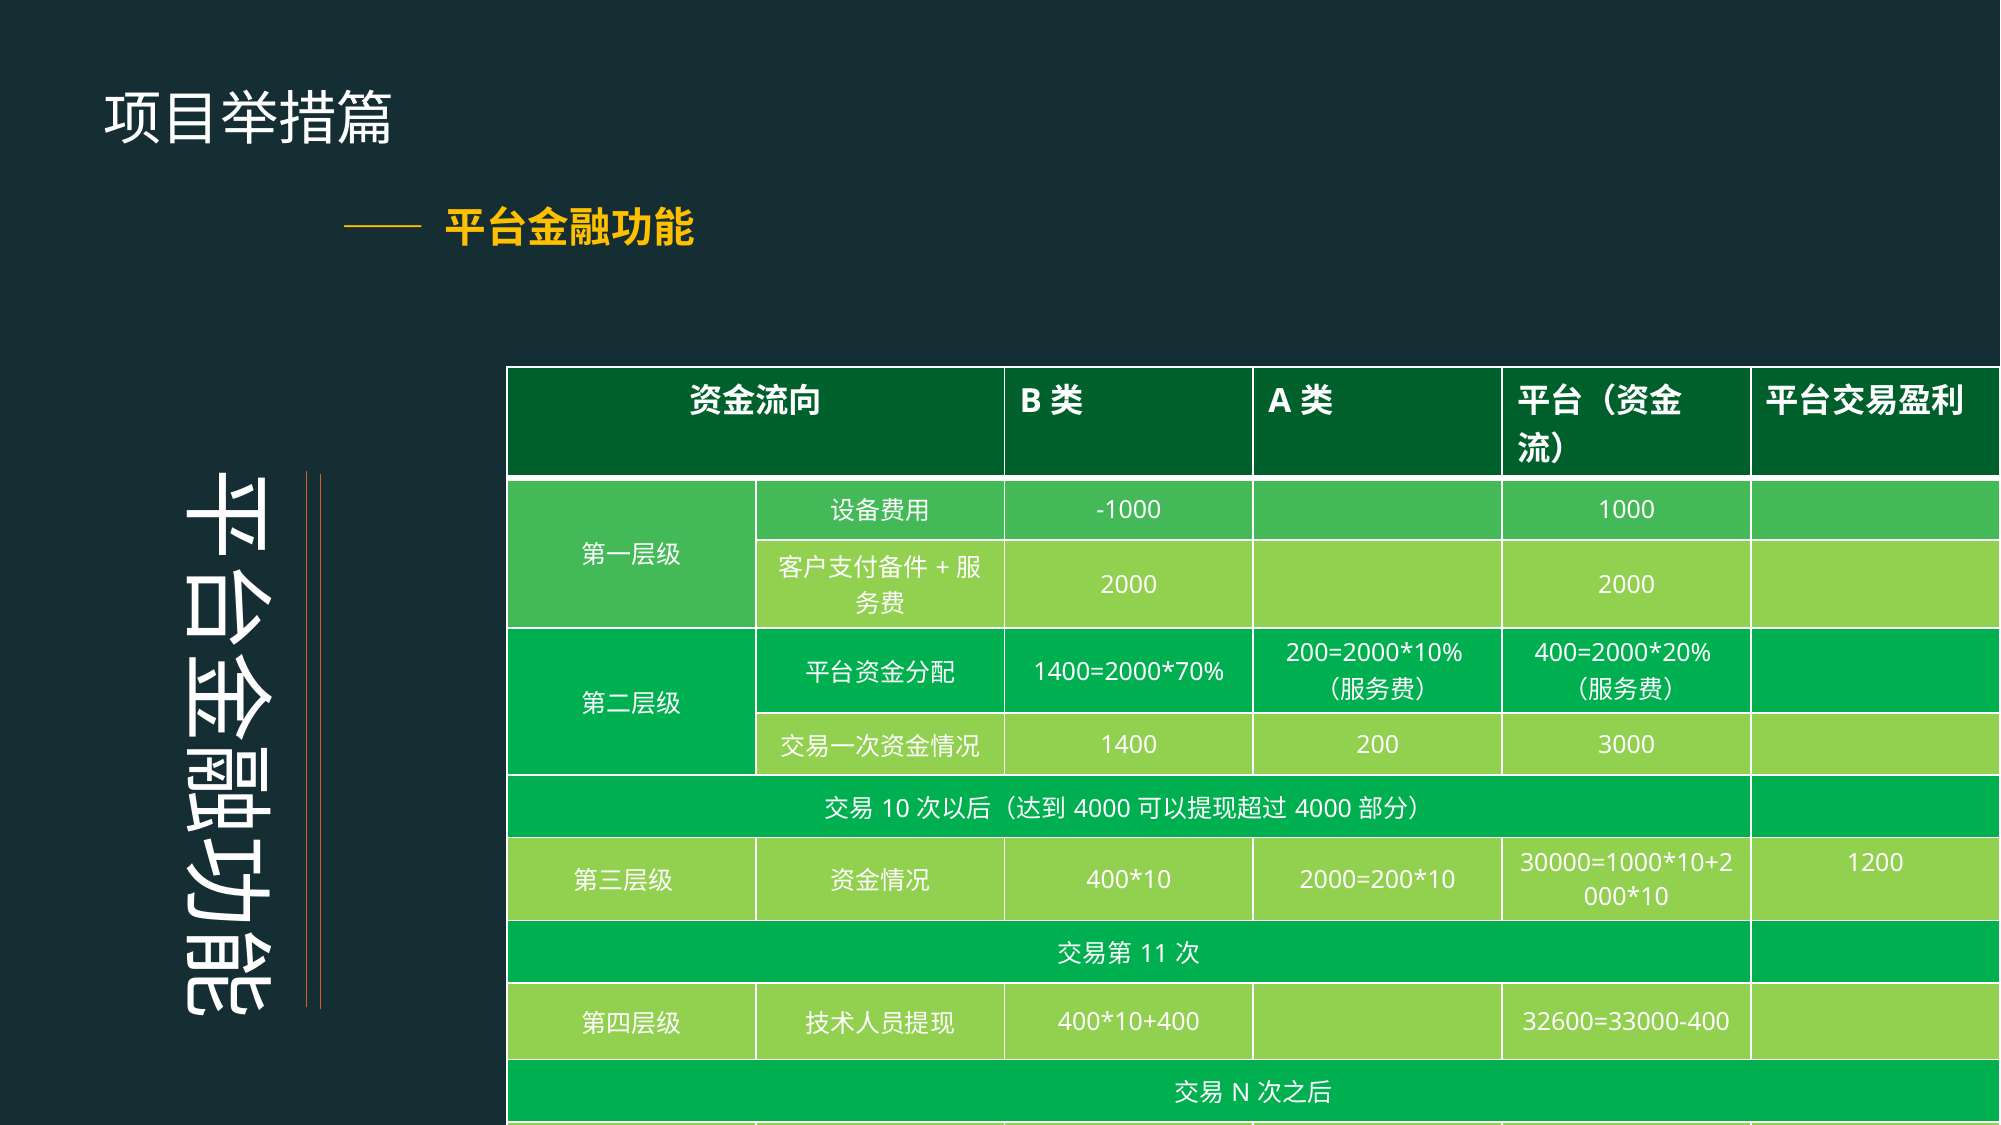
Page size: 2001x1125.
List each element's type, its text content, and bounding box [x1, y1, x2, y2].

table_cell [1254, 984, 1501, 1059]
table_cell 交易第11次 [508, 921, 1750, 982]
table_cell 1200 [1752, 838, 1999, 920]
table_cell 200=2000*10%（服务费） [1254, 629, 1501, 712]
table_cell 第四层级 [508, 984, 755, 1059]
table_header A类 [1254, 368, 1501, 475]
table_cell 200 [1254, 714, 1501, 774]
table_cell [1752, 776, 1999, 837]
table_cell 400*10+400 [1005, 984, 1252, 1059]
text_box 平台金融功能 [152, 453, 294, 1025]
table_cell [1254, 481, 1501, 539]
table_header B类 [1005, 368, 1252, 475]
table_cell [1752, 984, 1999, 1059]
table_cell 1400=2000*70% [1005, 629, 1252, 712]
table_cell 交易N次之后 [508, 1060, 1999, 1121]
table_cell 设备费用 [757, 481, 1004, 539]
table_cell 1000 [1503, 481, 1750, 539]
text_box 项目举措篇 —— 平台金融功能 [88, 73, 1117, 259]
table_cell [1752, 921, 1999, 982]
table_cell 2000=200*10 [1254, 838, 1501, 920]
table_cell 交易一次资金情况 [757, 714, 1004, 774]
table_cell 1400 [1005, 714, 1252, 774]
table_cell 2000 [1503, 541, 1750, 627]
table_cell 客户支付备件+服务费 [757, 541, 1004, 627]
table_cell -1000 [1005, 481, 1252, 539]
table_cell 400=2000*20%（服务费） [1503, 629, 1750, 712]
table_cell [1752, 541, 1999, 627]
table_cell [1752, 481, 1999, 539]
table_cell [1254, 541, 1501, 627]
table_cell 3000 [1503, 714, 1750, 774]
table_header 资金流向 [508, 368, 1004, 475]
table_cell 400*10 [1005, 838, 1252, 920]
table_cell 平台资金分配 [757, 629, 1004, 712]
table_header 平台（资金流） [1503, 368, 1750, 475]
table_cell 第一层级 [508, 481, 755, 627]
table_cell 30000=1000*10+2000*10 [1503, 838, 1750, 920]
table_cell 第二层级 [508, 629, 755, 774]
table_cell 技术人员提现 [757, 984, 1004, 1059]
table_cell [1752, 629, 1999, 712]
table_cell [1752, 714, 1999, 774]
table_cell 交易10次以后（达到4000可以提现超过4000部分） [508, 776, 1750, 837]
table_cell 资金情况 [757, 838, 1004, 920]
table_cell 32600=33000-400 [1503, 984, 1750, 1059]
table_cell 第三层级 [508, 838, 755, 920]
table_cell 2000 [1005, 541, 1252, 627]
table_header 平台交易盈利 [1752, 368, 1999, 475]
